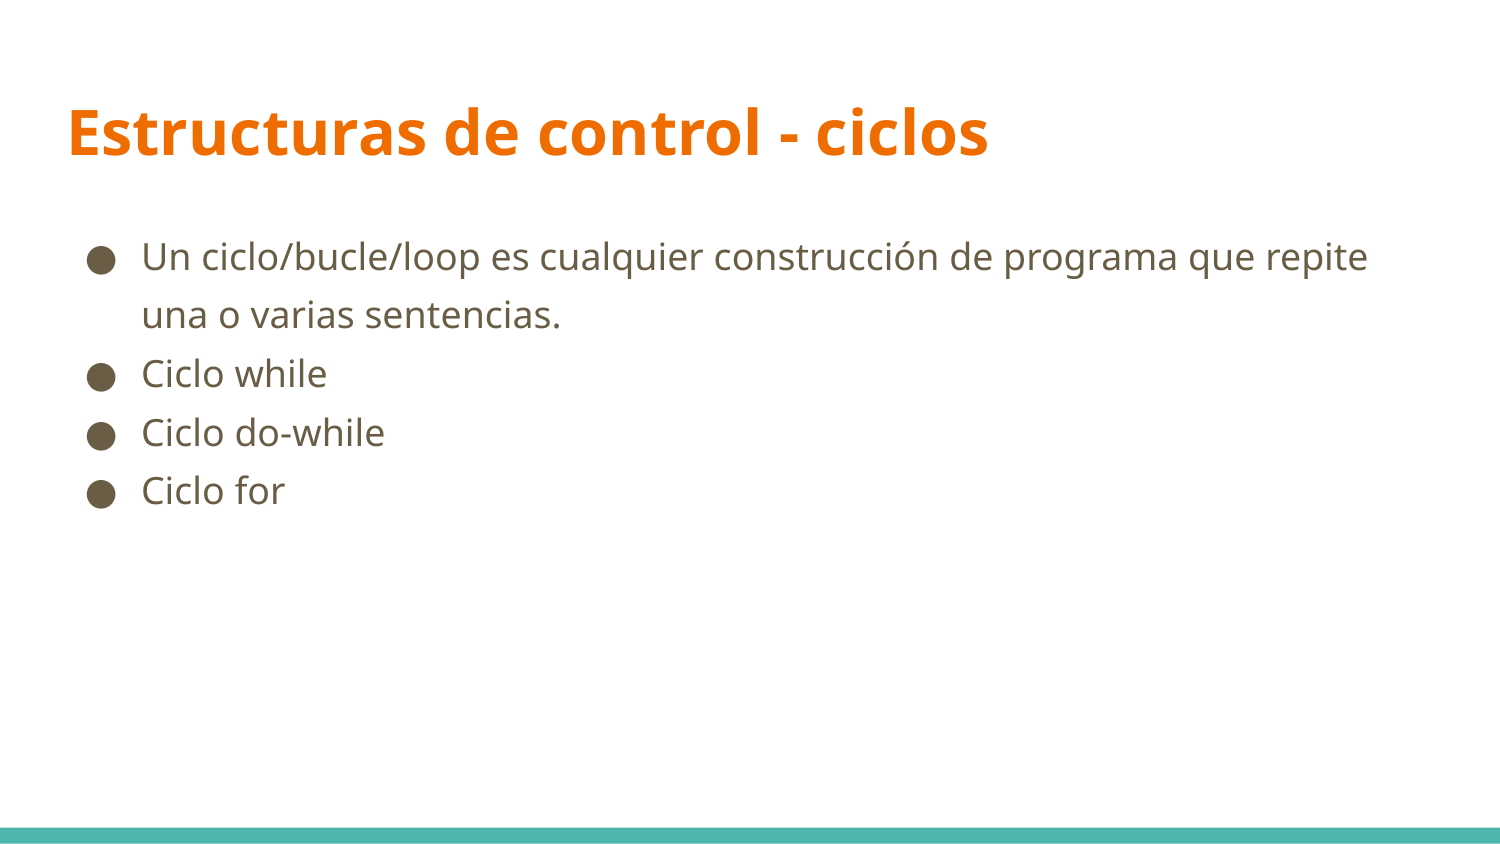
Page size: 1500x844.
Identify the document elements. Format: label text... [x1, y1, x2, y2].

list Un ciclo/bucle/loop es cualquier construcción de programa que repite una o varias sentencias. Ciclo while Ciclo do-while Ciclo for [51, 207, 1449, 750]
title Estructuras de control - ciclos [51, 72, 1449, 189]
